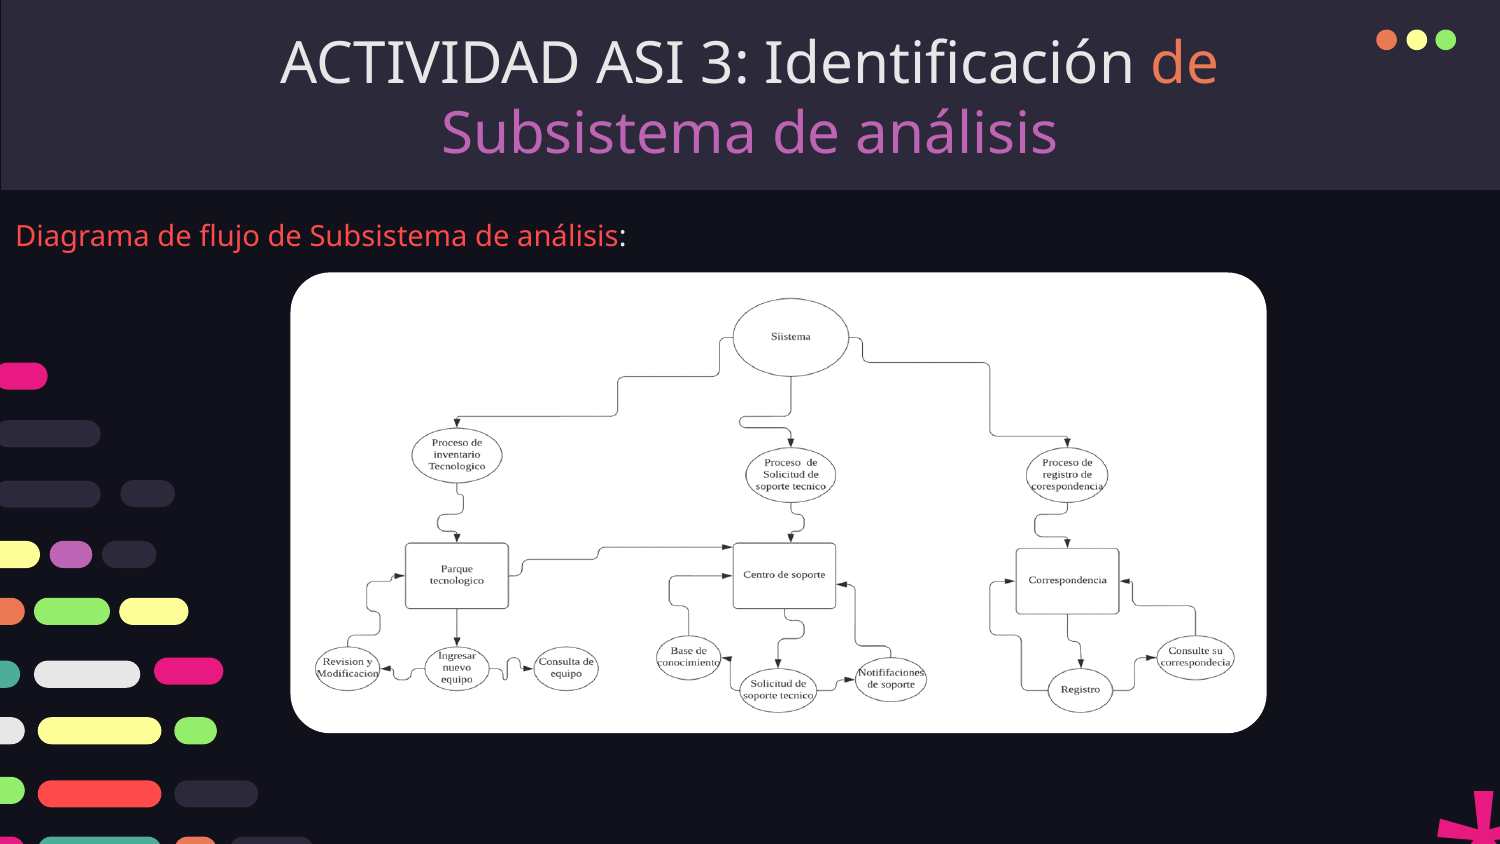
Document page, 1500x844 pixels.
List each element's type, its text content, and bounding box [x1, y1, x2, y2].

title ACTIVIDAD ASI 3: Identificación de Subsistema de análisis [117, 10, 1383, 167]
subtitle Diagrama de flujo de Subsistema de análisis: [0, 197, 815, 273]
picture [290, 272, 1267, 734]
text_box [0, 362, 314, 844]
text_box * [1414, 728, 1500, 844]
